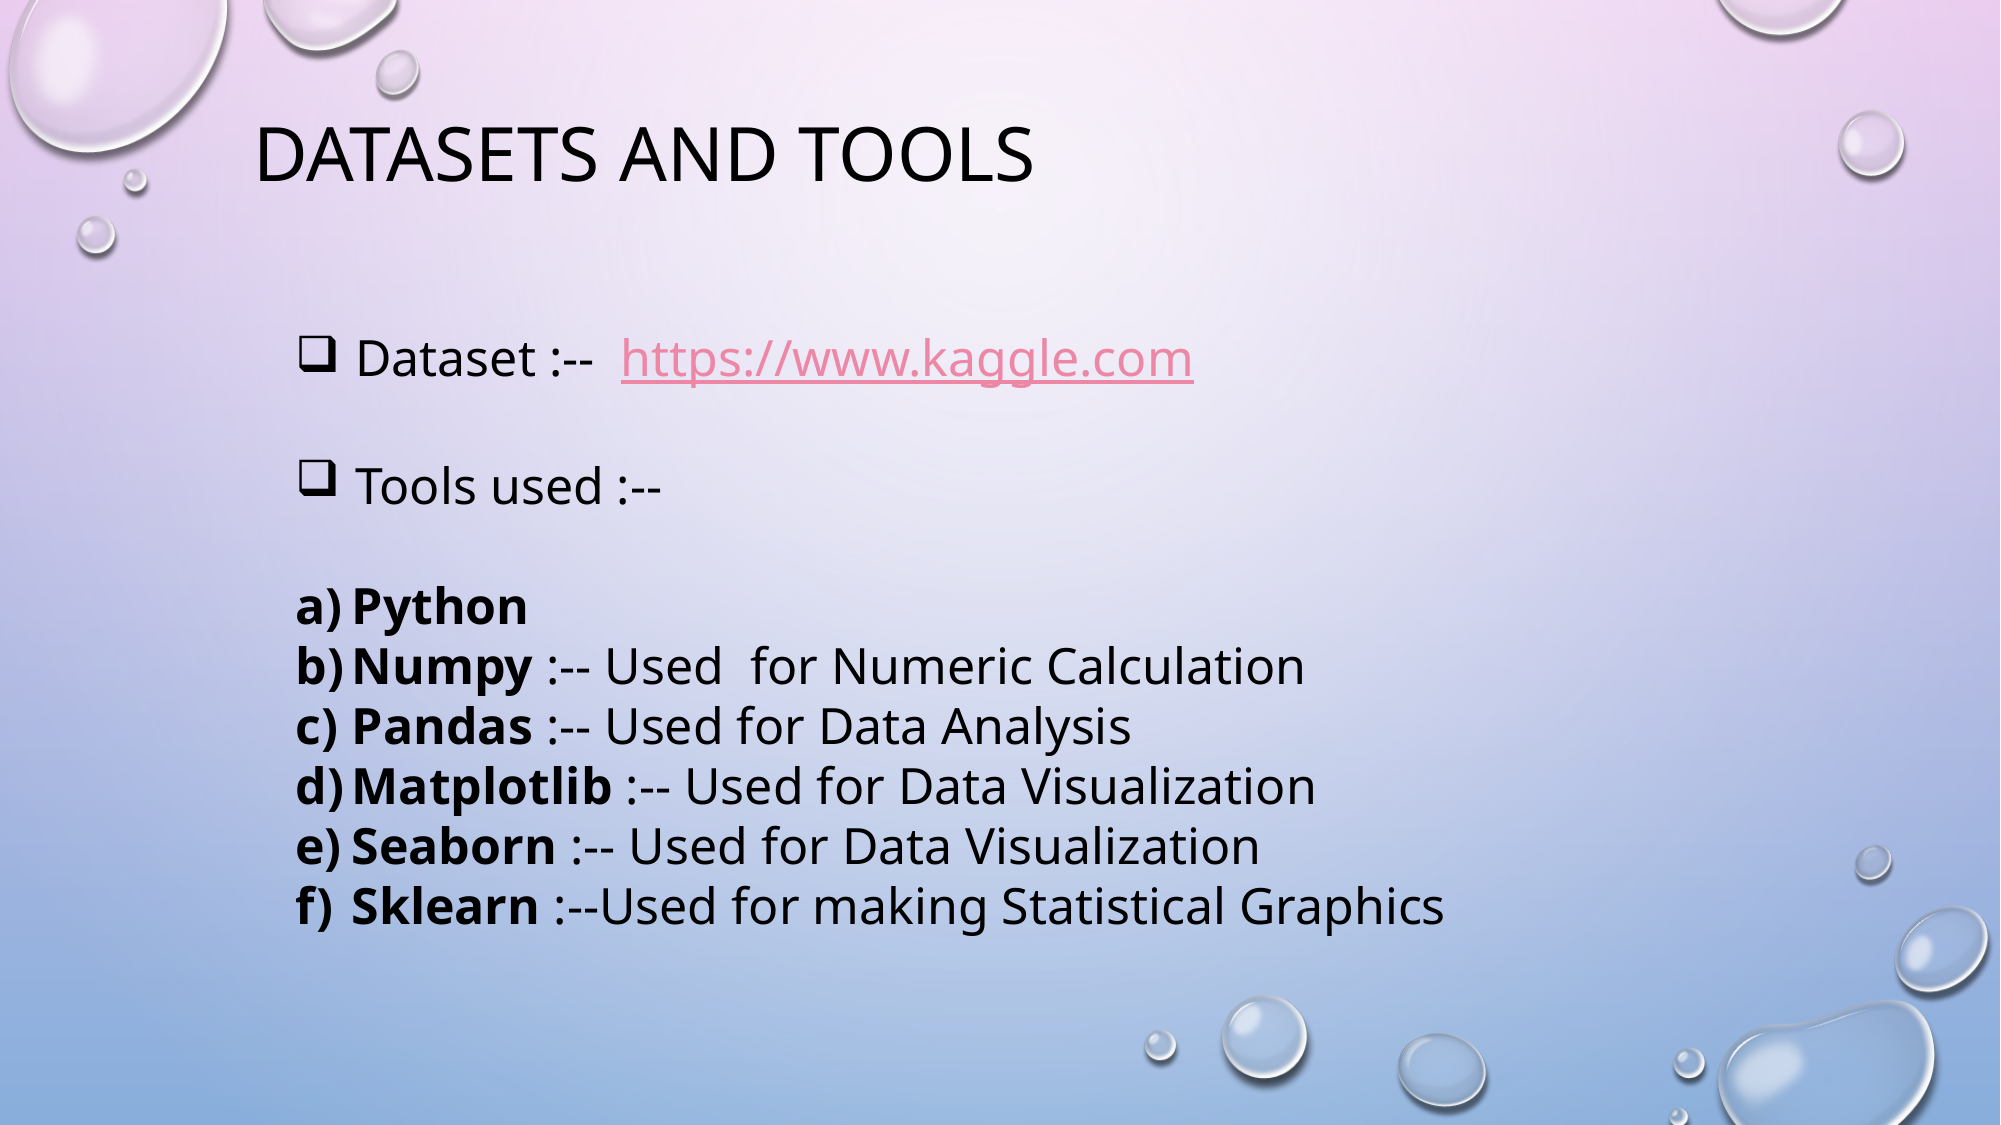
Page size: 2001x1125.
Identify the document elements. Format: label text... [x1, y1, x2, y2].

text_box Dataset :-- https://www.kaggle.com Tools used :-- Python Numpy :-- Used for Numeric Calculation Pandas :-- Used for Data Analysis Matplotlib :-- Used for Data Visualization Seaborn :-- Used for Data Visualization Sklearn :--Used for making Statistical Graphics [280, 319, 1649, 942]
picture [0, 0, 2000, 1125]
title Datasets and tools [0, 71, 1291, 333]
